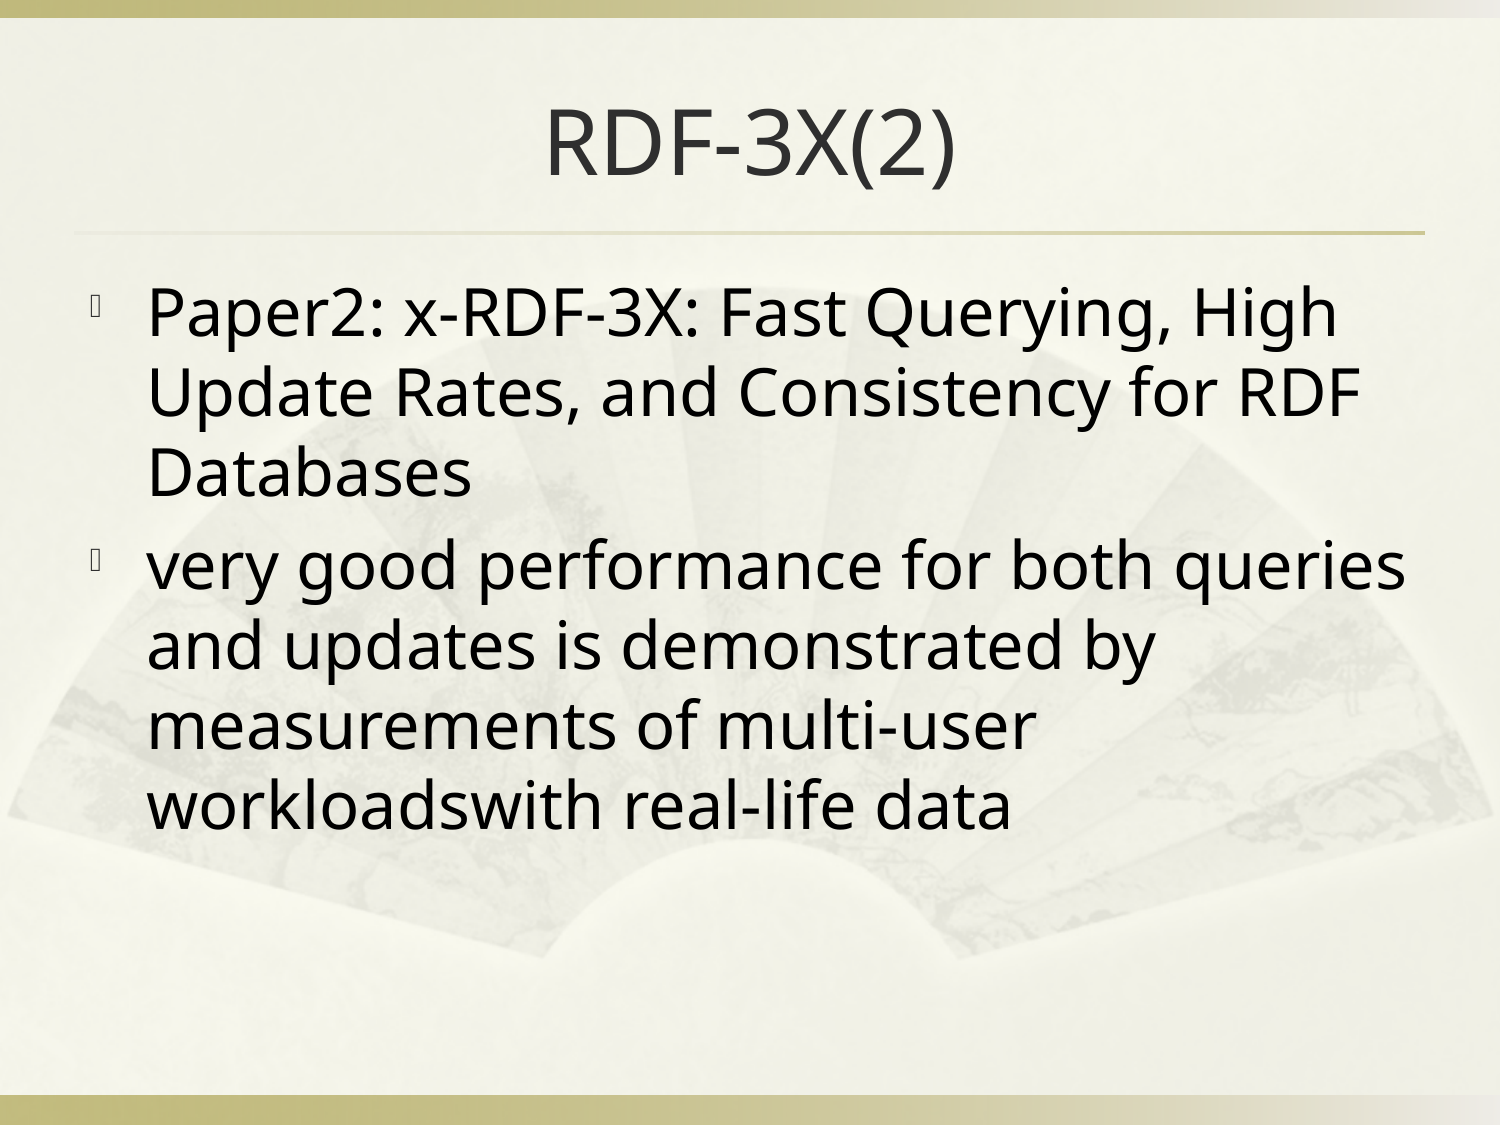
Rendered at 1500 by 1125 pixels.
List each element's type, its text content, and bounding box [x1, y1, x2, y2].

list Paper2: x-RDF-3X: Fast Querying, High Update Rates, and Consistency for RDF Databases very good performance for both queries and updates is demonstrated by measurements of multi-user workloadswith real-life data [75, 262, 1425, 1032]
title RDF-3X(2) [75, 45, 1425, 233]
